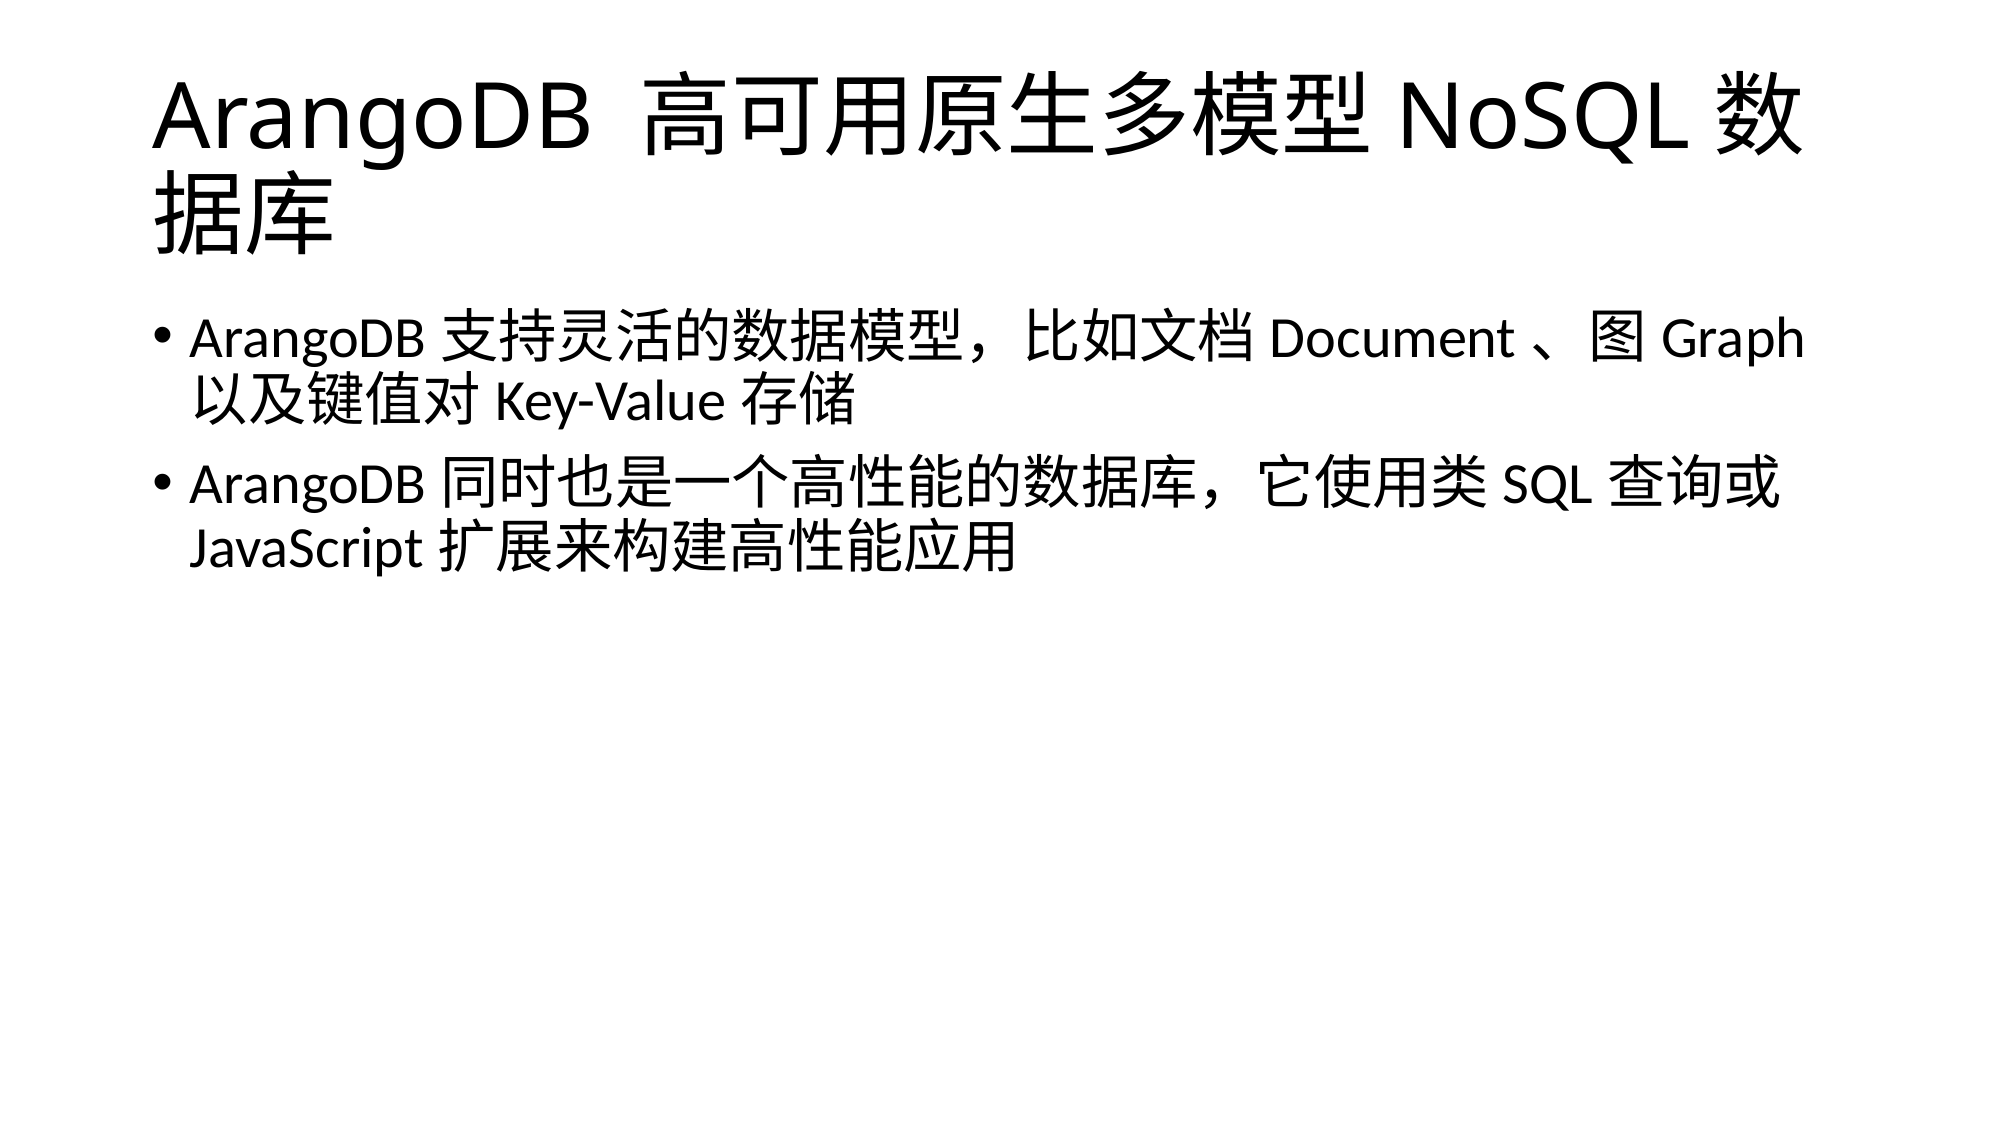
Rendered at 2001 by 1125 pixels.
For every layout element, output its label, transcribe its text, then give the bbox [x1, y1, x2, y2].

title ArangoDB 高可用原生多模型NoSQL数据库 [137, 59, 1863, 278]
list ArangoDB支持灵活的数据模型，比如文档Document、图Graph以及键值对Key-Value存储 ArangoDB同时也是一个高性能的数据库，它使用类SQL查询或JavaScript扩展来构建高性能应用 [137, 299, 1863, 1014]
